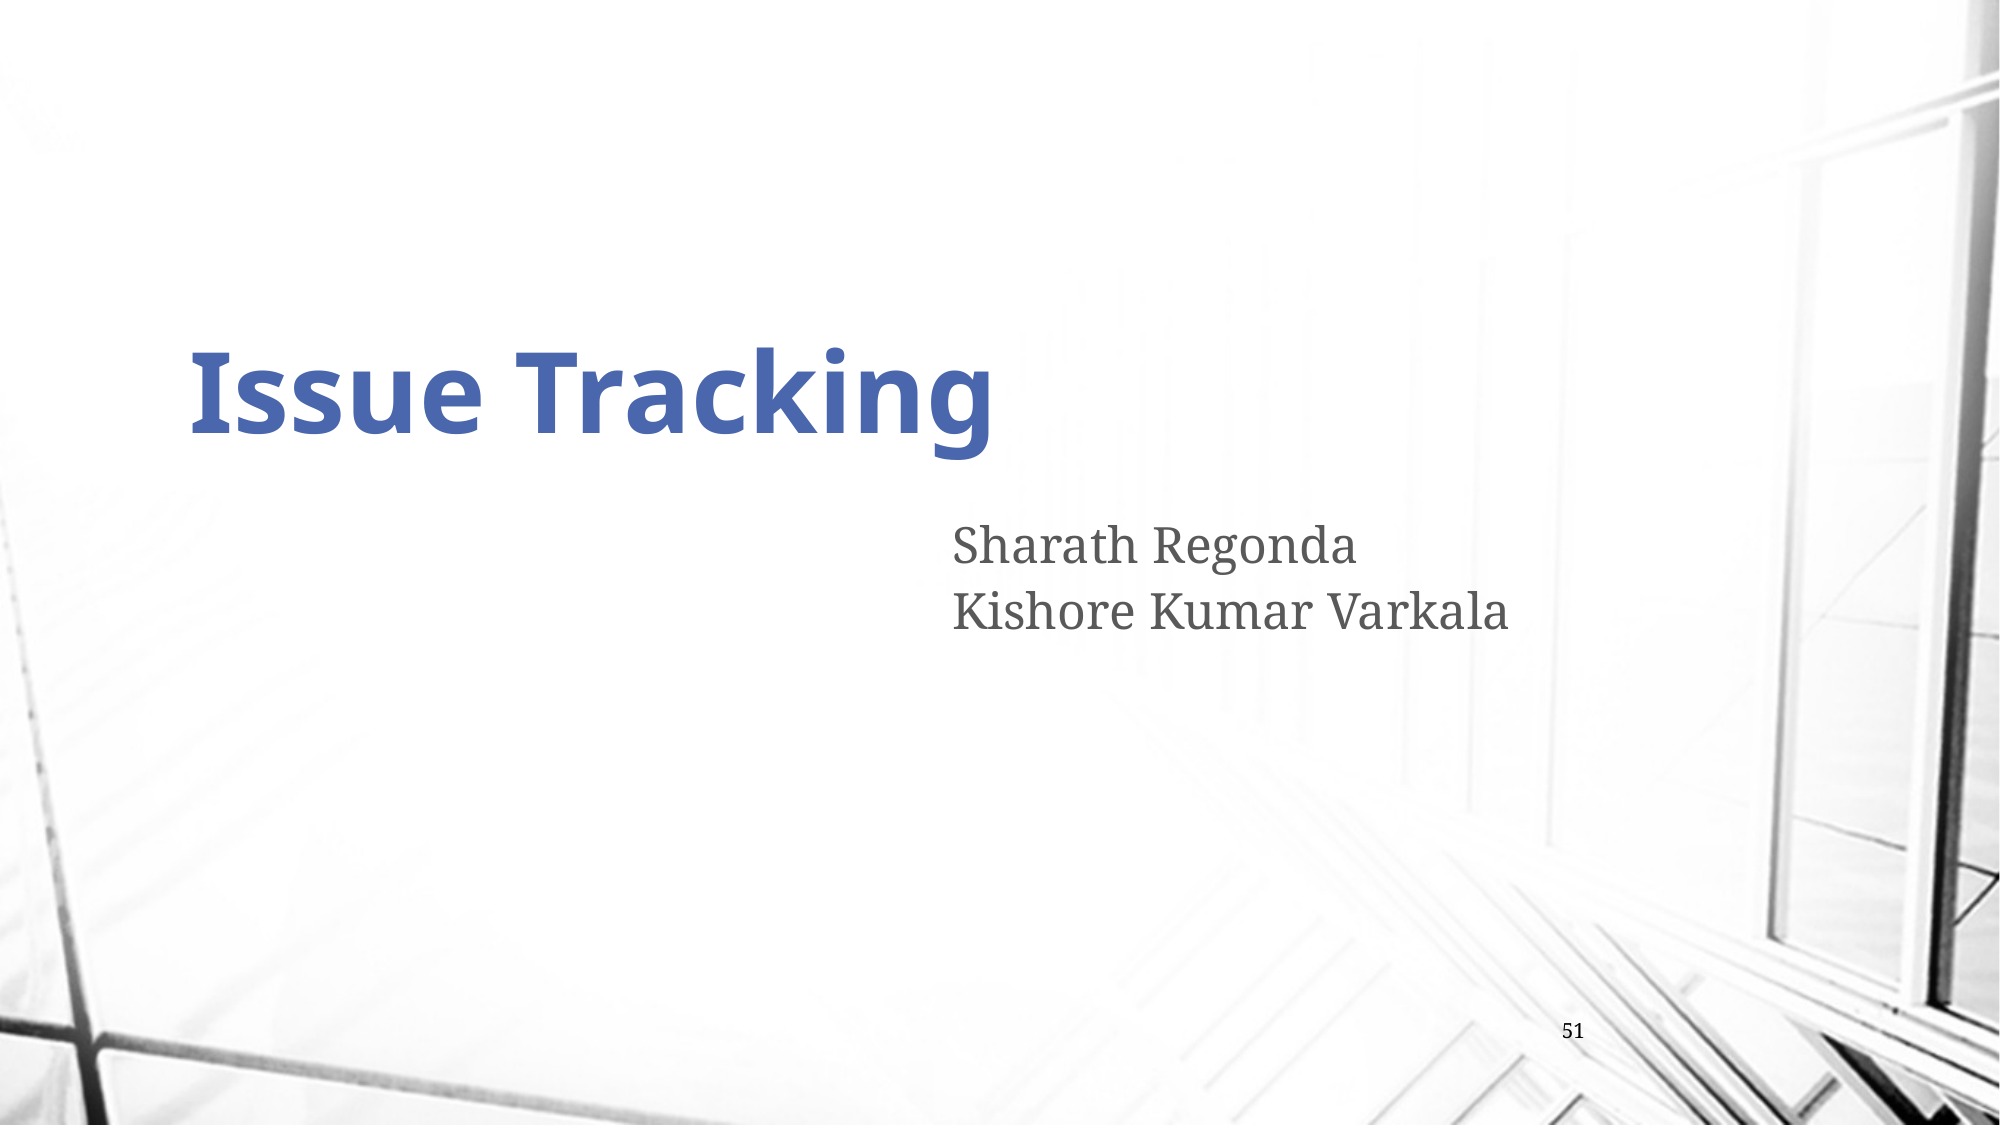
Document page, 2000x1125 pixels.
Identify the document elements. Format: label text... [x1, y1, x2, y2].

title Issue Tracking [174, 87, 1600, 463]
picture [0, 0, 2000, 1125]
list Sharath Regonda Kishore Kumar Varkala [937, 512, 1600, 688]
slide_number 51 [1399, 1009, 1600, 1055]
